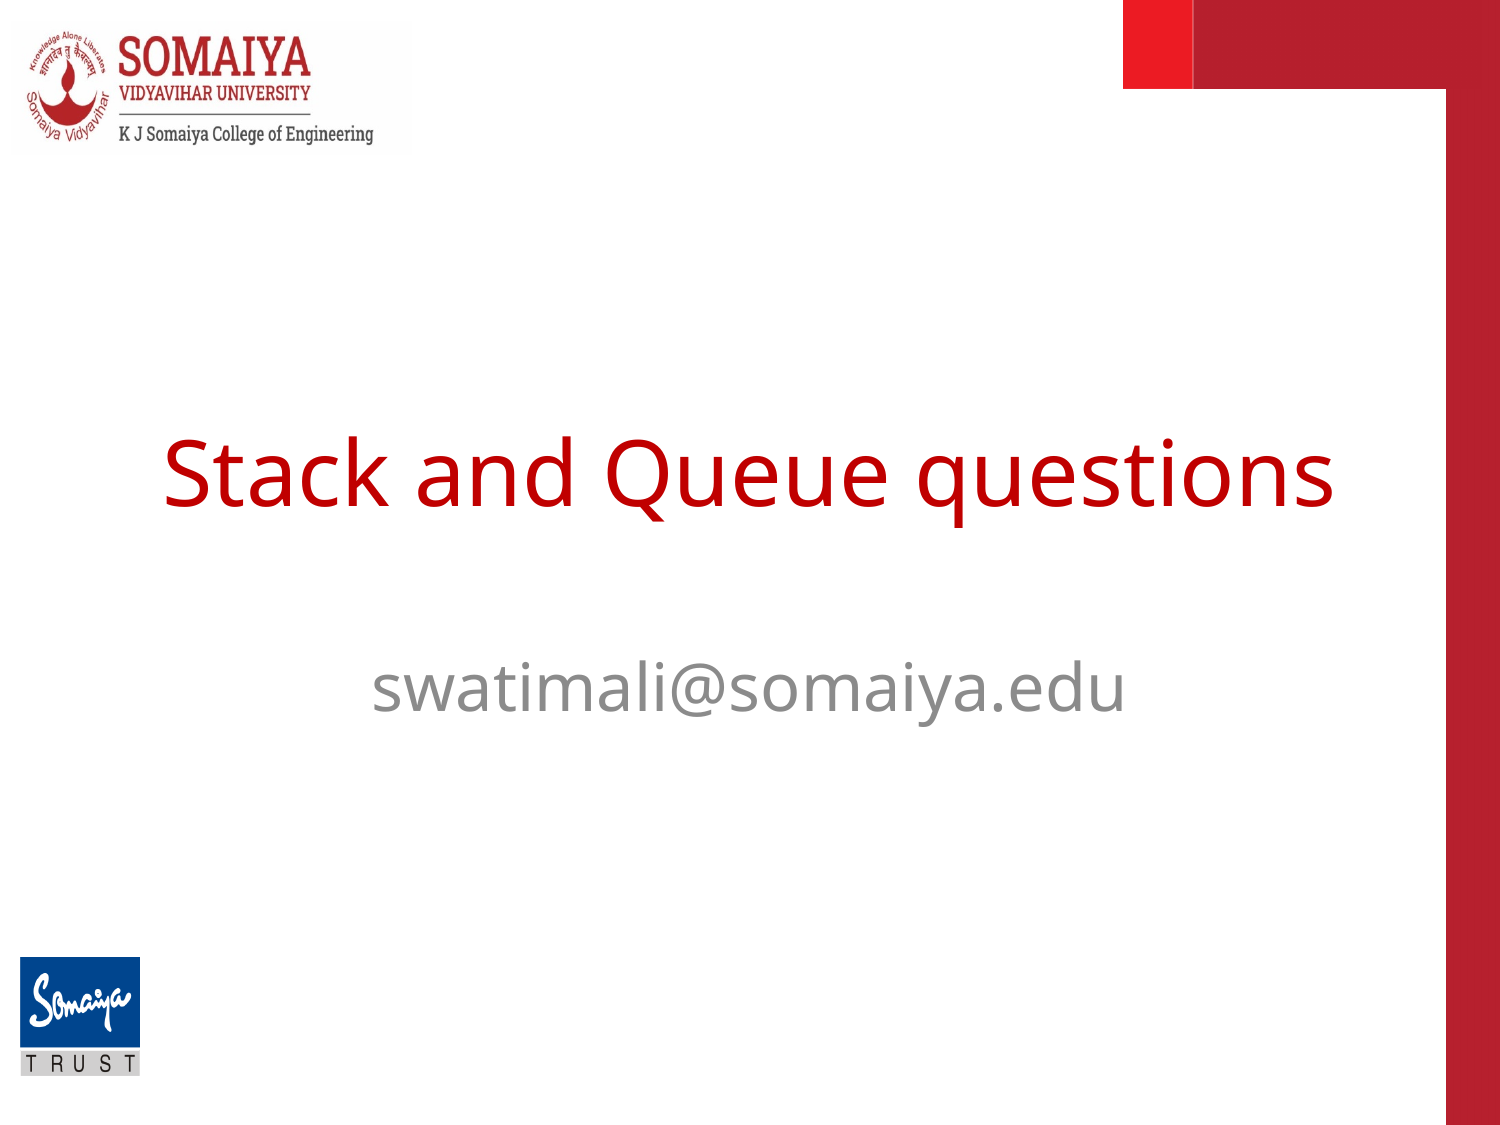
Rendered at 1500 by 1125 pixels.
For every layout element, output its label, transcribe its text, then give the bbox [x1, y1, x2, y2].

picture [11, 21, 412, 156]
subtitle swatimali@somaiya.edu [225, 637, 1275, 925]
picture [1123, 0, 1500, 1125]
picture [20, 956, 140, 1076]
title Stack and Queue questions [112, 349, 1388, 591]
